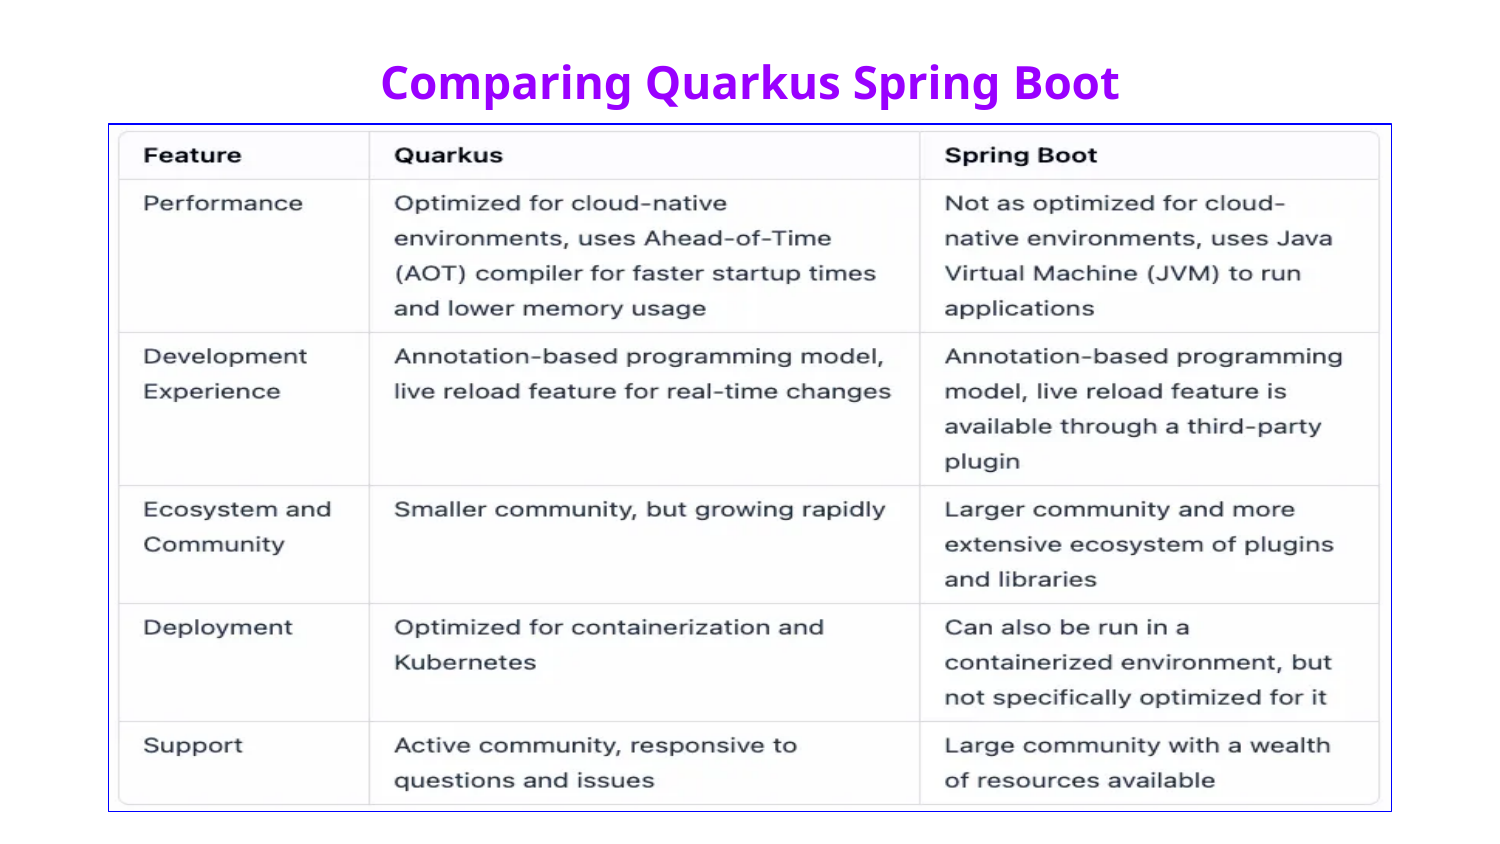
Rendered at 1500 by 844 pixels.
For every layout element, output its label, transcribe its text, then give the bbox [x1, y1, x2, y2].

picture [108, 124, 1391, 811]
title Comparing Quarkus Spring Boot [51, 30, 1449, 125]
